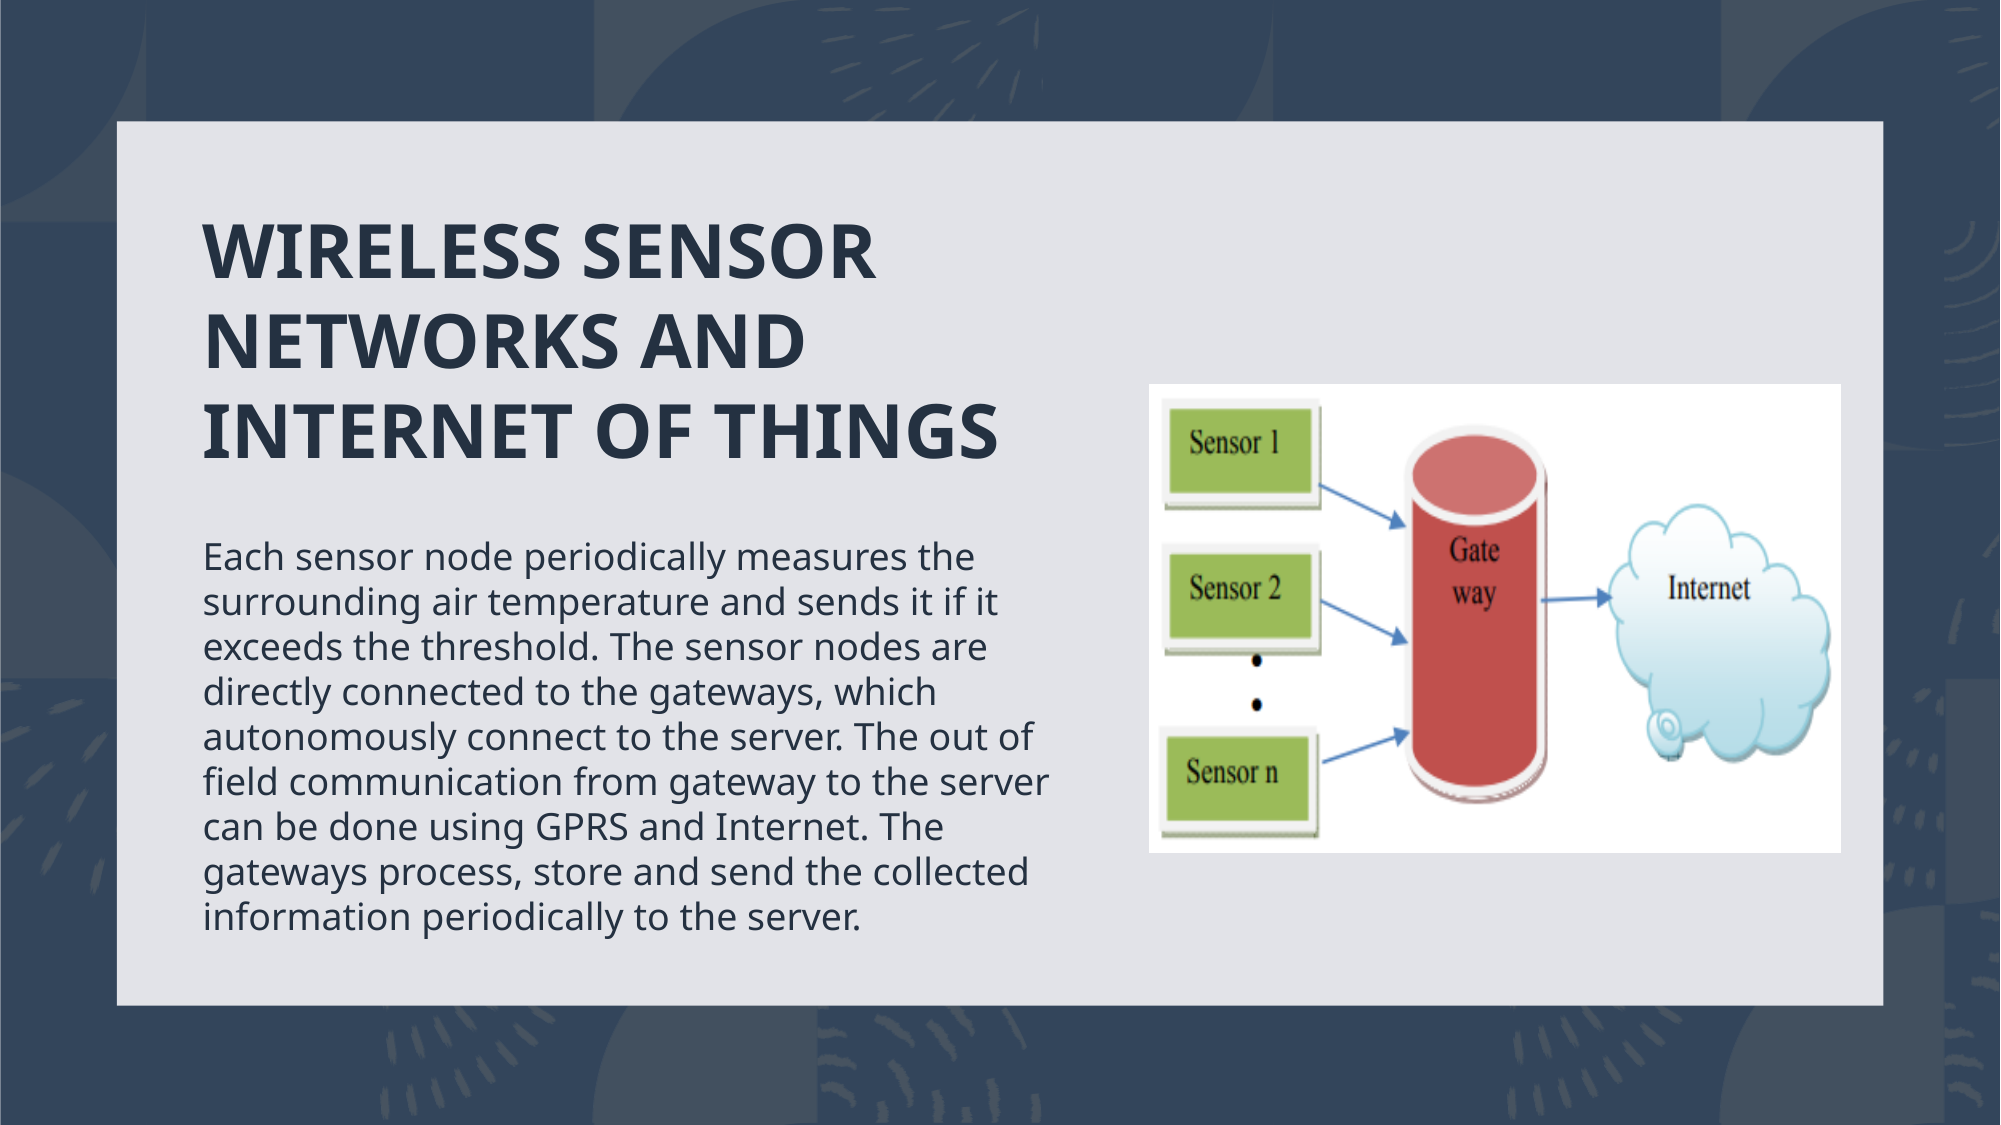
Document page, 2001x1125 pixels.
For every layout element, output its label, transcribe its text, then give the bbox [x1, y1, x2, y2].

title WIRELESS SENSOR NETWORKS AND INTERNET OF THINGS [187, 174, 1075, 503]
text_box [116, 120, 1884, 1007]
text_box [0, 0, 2000, 1125]
list Each sensor node periodically measures the surrounding air temperature and sends it if it exceeds the threshold. The sensor nodes are directly connected to the gateways, which autonomously connect to the server. The out of field communication from gateway to the server can be done using GPRS and Internet. The gateways process, store and send the collected information periodically to the server. [187, 525, 1075, 950]
picture [1149, 384, 1841, 854]
